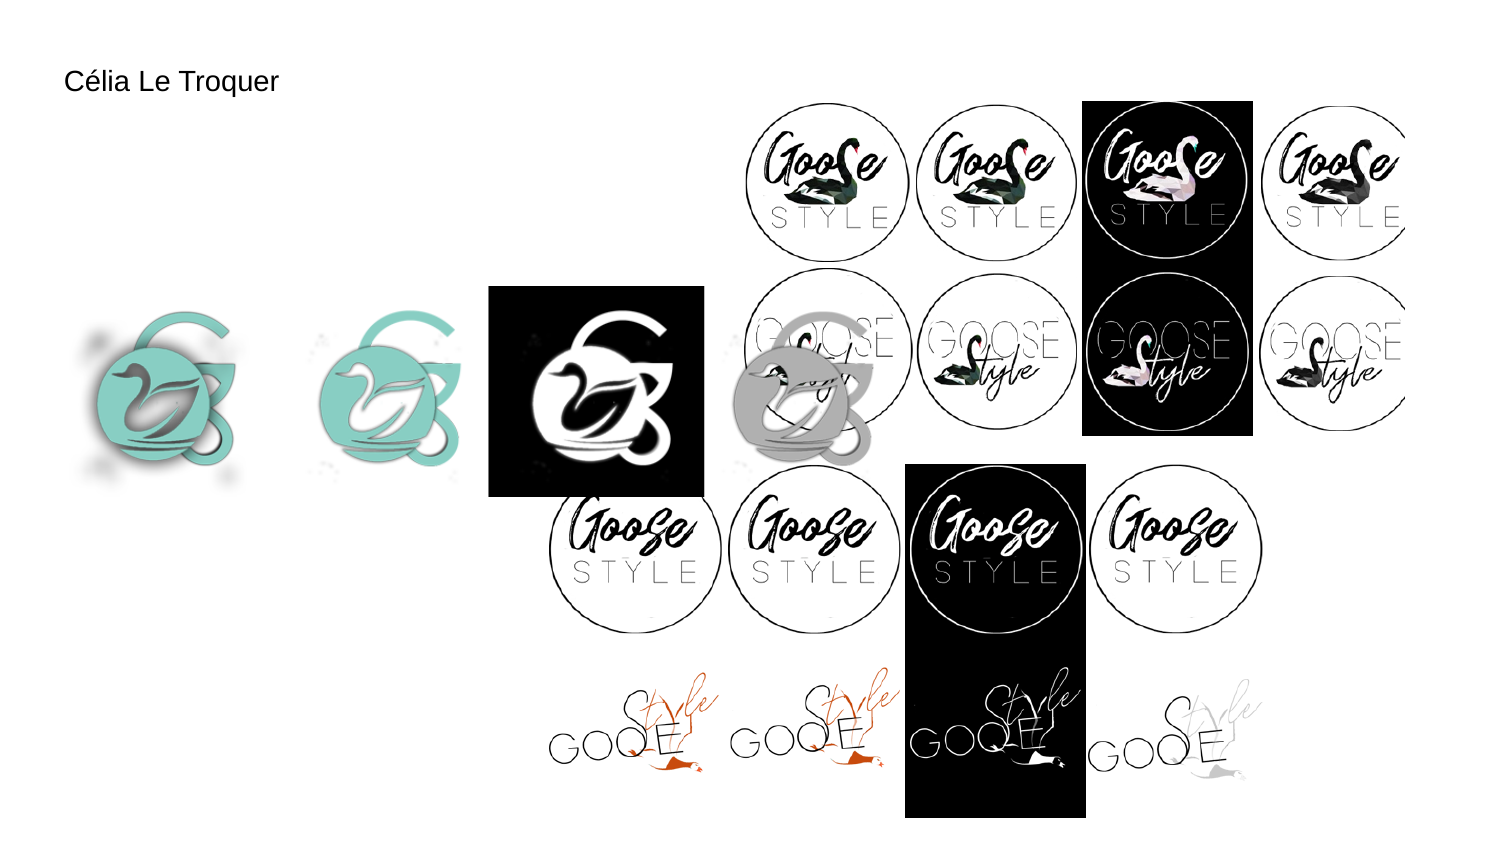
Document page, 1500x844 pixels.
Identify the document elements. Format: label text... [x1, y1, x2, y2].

text_box Célia Le Troquer [48, 47, 520, 187]
picture [69, 67, 1406, 818]
